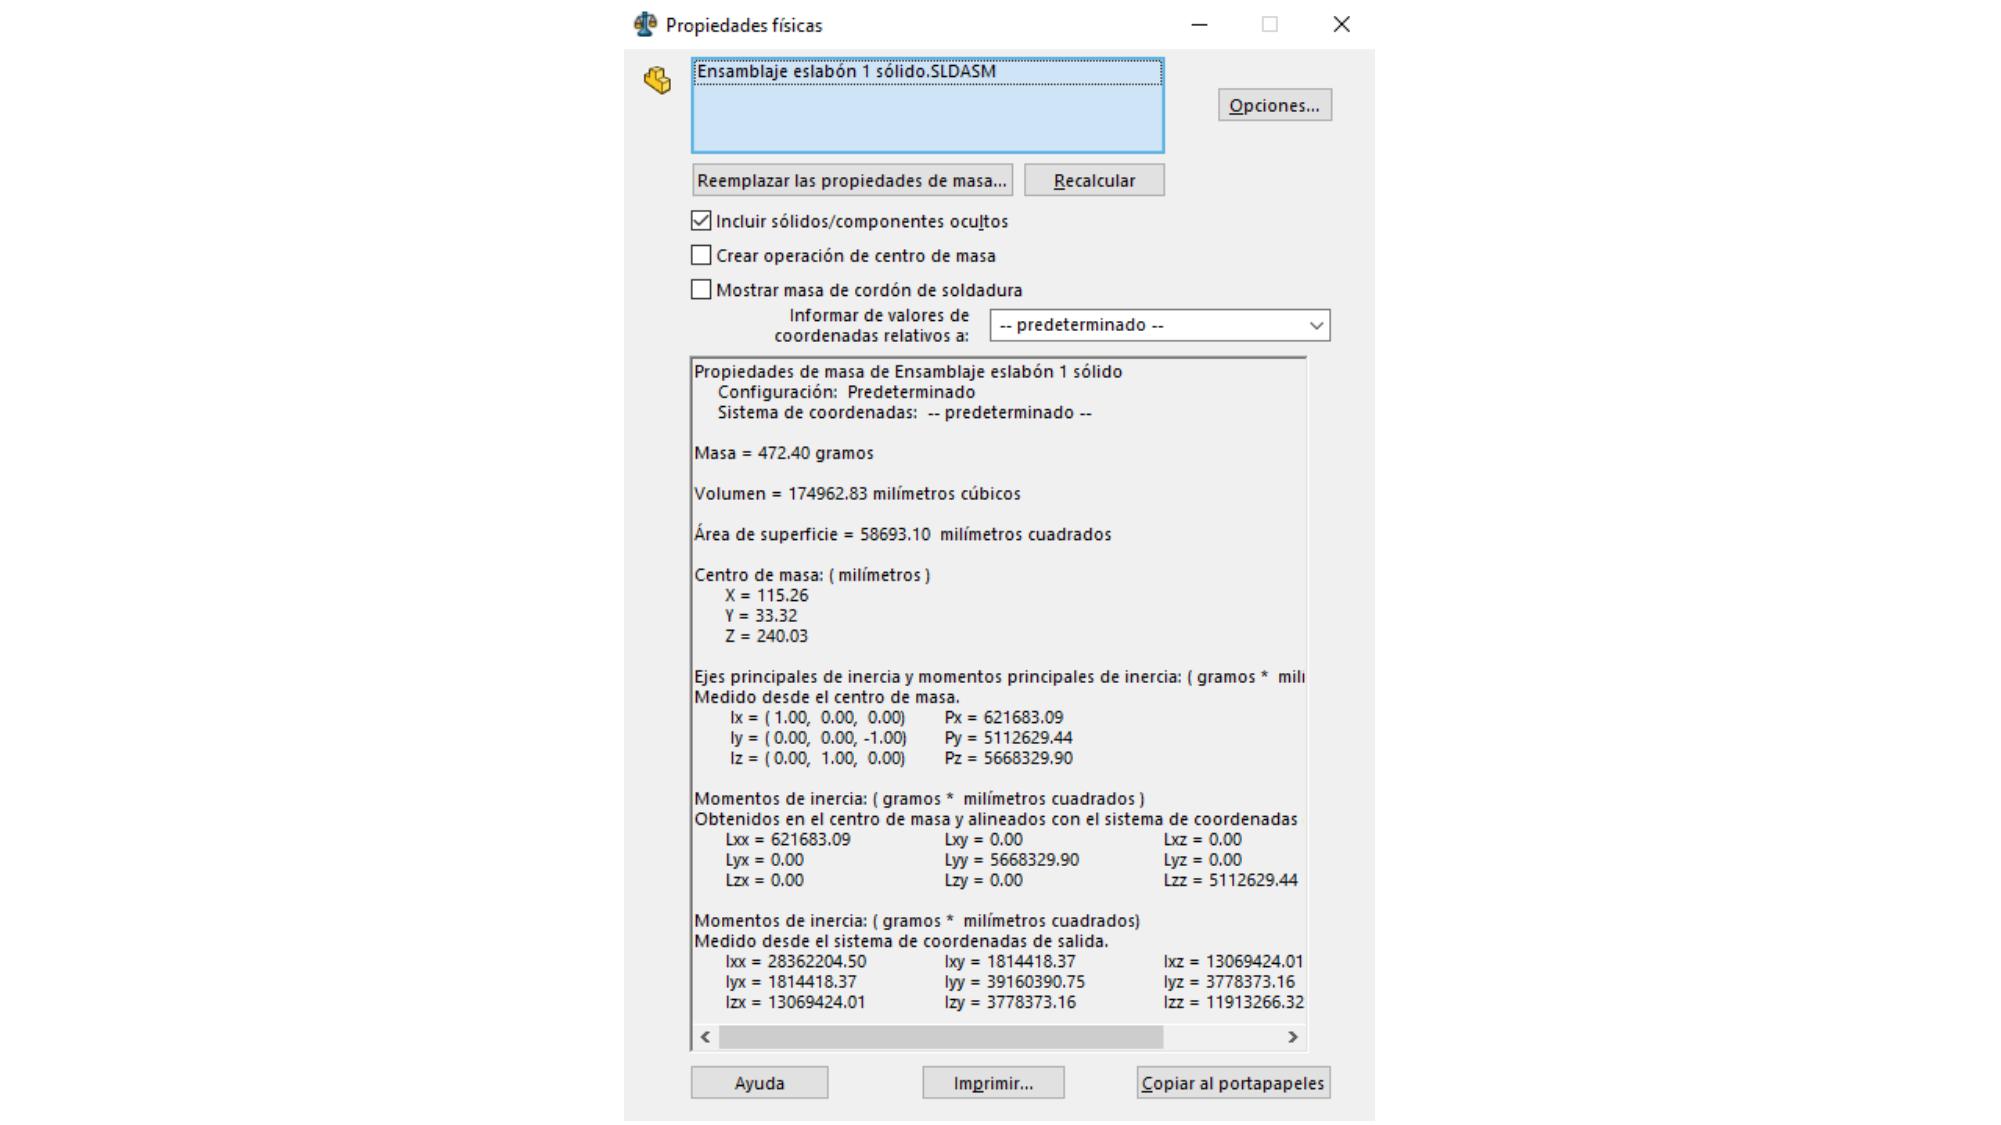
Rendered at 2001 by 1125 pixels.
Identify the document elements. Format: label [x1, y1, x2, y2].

picture [624, 4, 1375, 1121]
